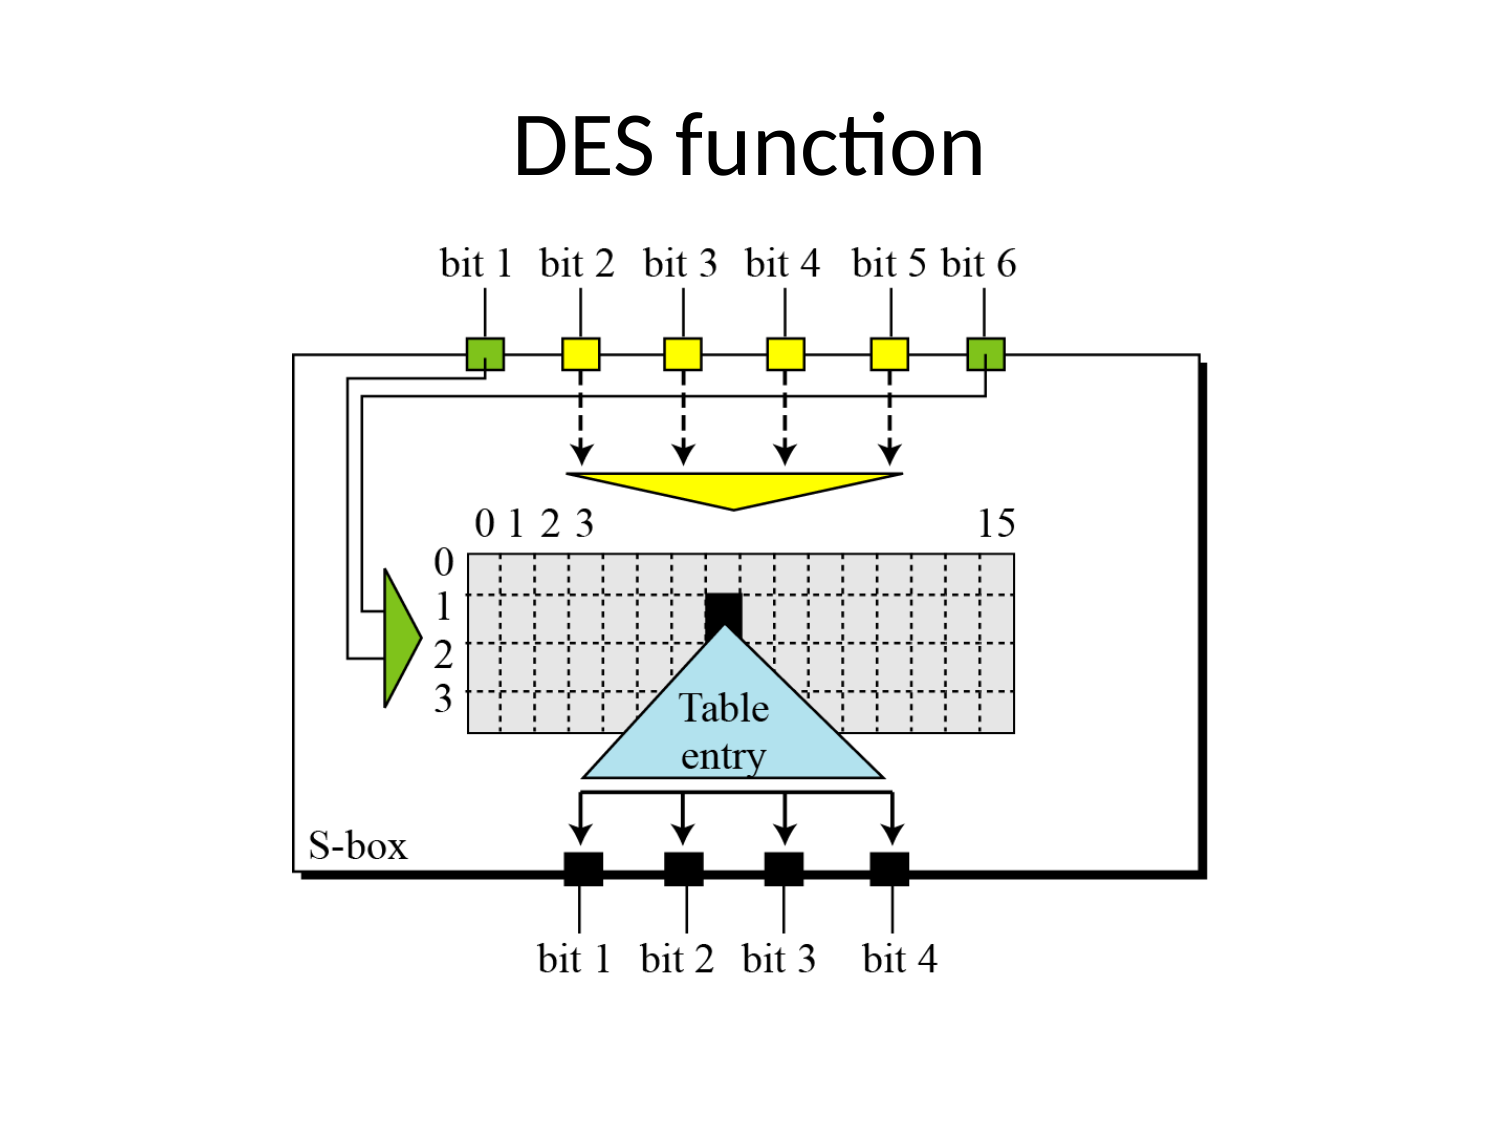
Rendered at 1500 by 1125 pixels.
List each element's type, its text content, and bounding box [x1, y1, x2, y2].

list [292, 242, 1208, 986]
title DES function [75, 45, 1425, 233]
